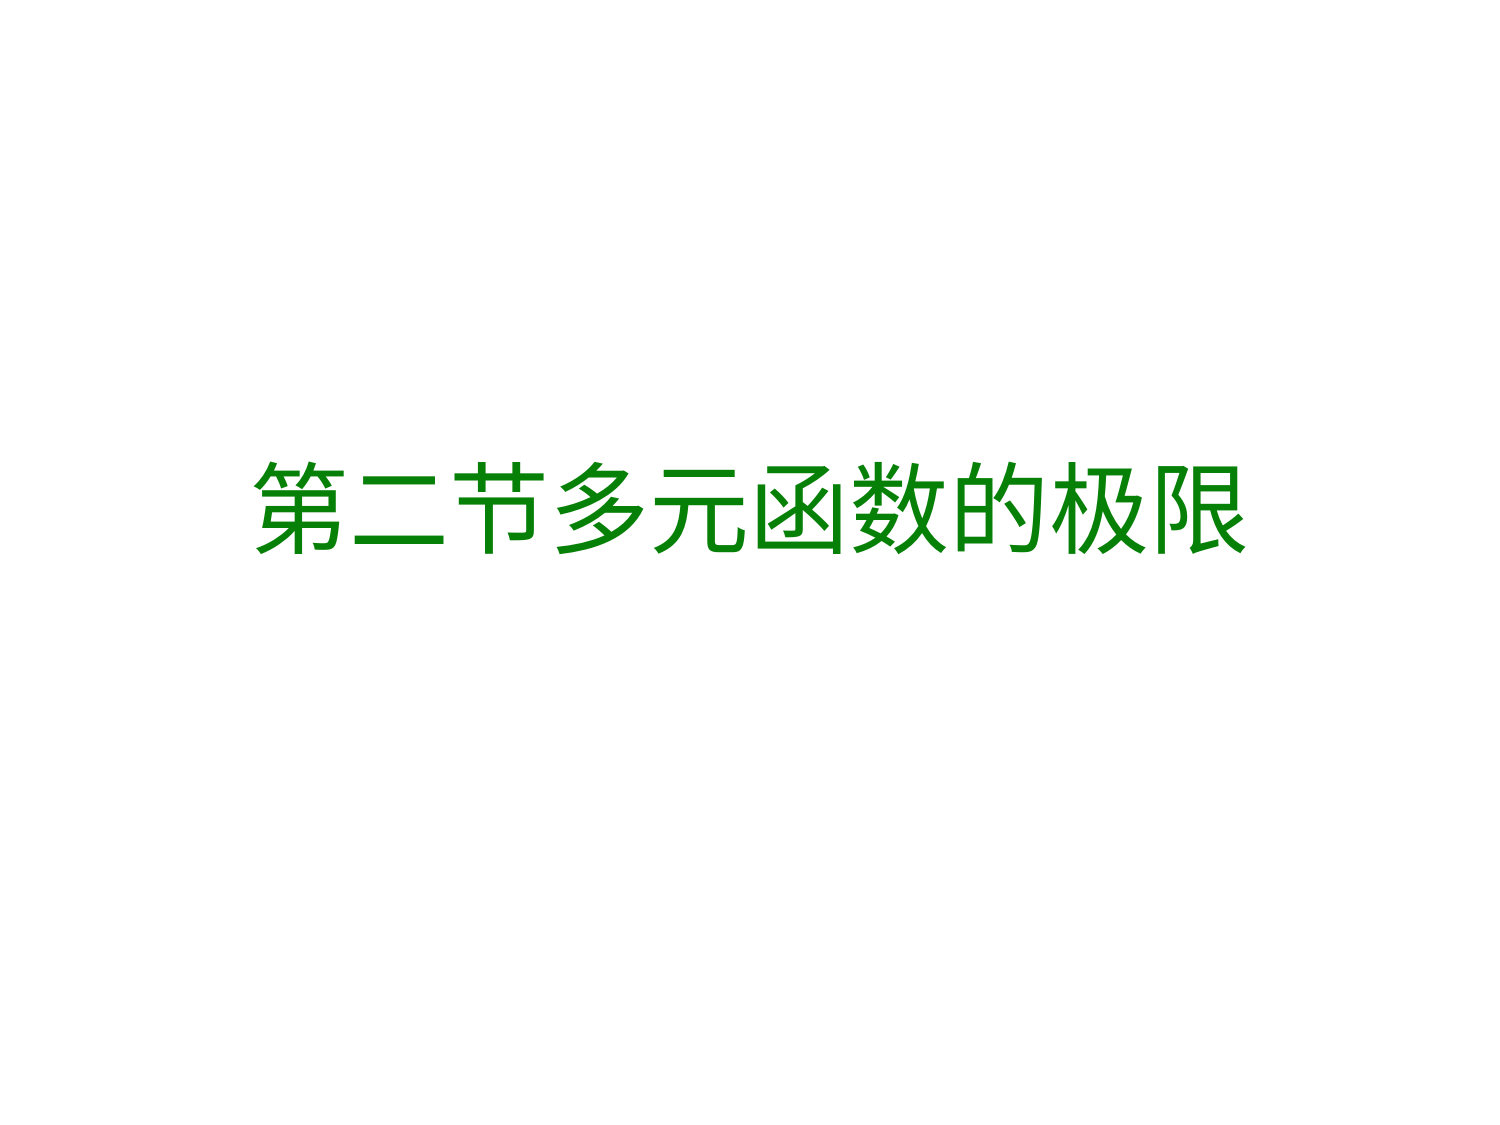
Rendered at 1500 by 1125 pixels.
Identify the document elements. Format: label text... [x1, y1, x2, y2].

title 第二节多元函数的极限 [112, 184, 1388, 576]
